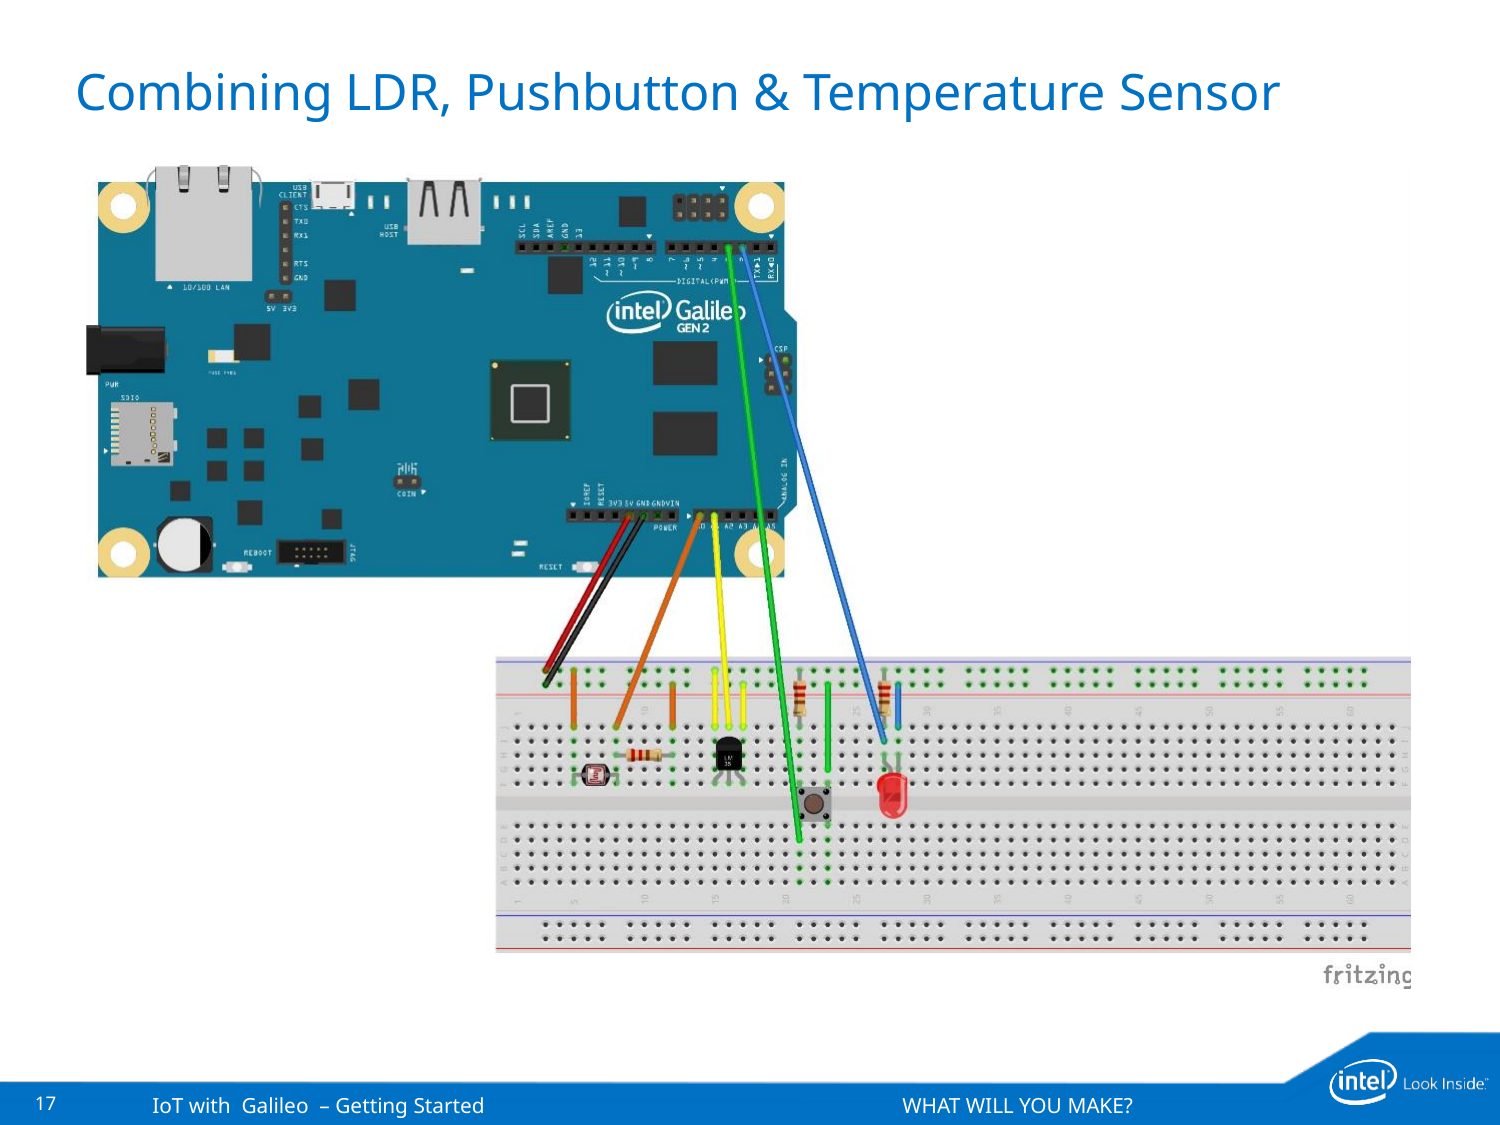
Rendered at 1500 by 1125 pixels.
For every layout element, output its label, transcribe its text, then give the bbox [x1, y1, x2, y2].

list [86, 164, 1411, 989]
title Combining LDR, Pushbutton & Temperature Sensor [75, 37, 1425, 143]
picture [0, 1031, 1500, 1125]
